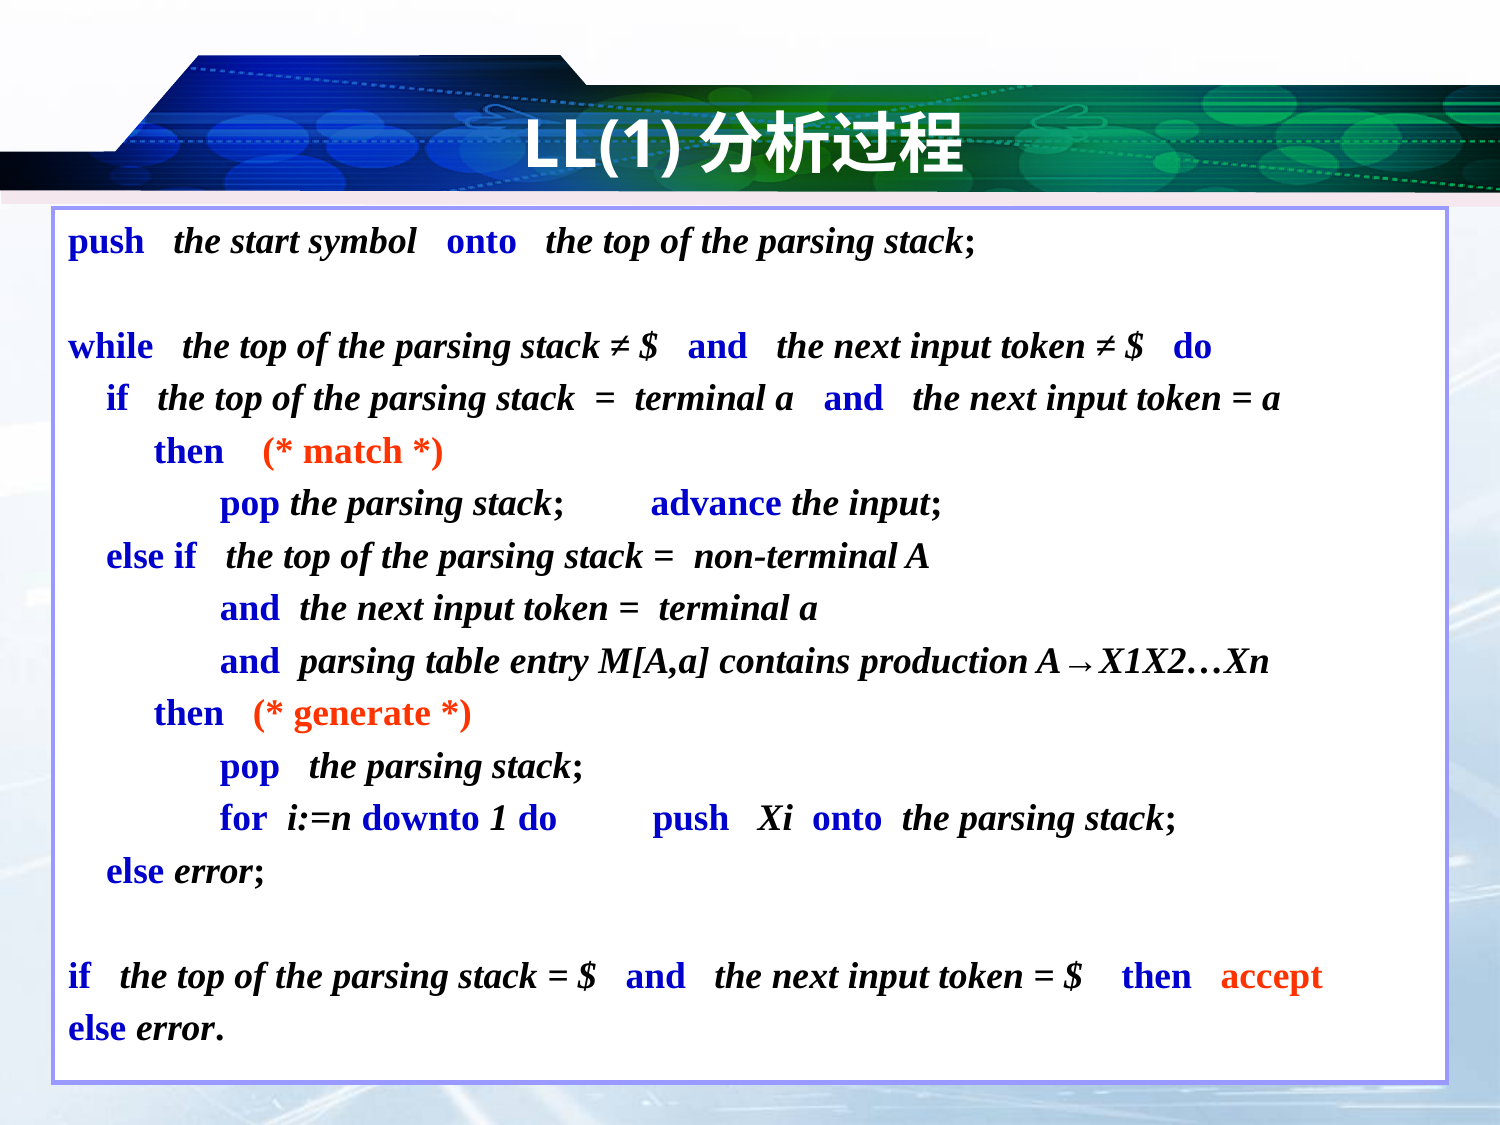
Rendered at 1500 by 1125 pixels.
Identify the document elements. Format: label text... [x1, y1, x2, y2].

title LL(1)分析过程 [99, 94, 1388, 188]
list push the start symbol onto the top of the parsing stack; while the top of the parsing stack ≠ $ and the next input token ≠ $ do if the top of the parsing stack = terminal a and the next input token = a then (* match *) pop the parsing stack; advance the input; else if the top of the parsing stack = non-terminal A and the next input token = terminal a and parsing table entry M[A,a] contains production A→X1X2…Xn then (* generate *) pop the parsing stack; for i:=n downto 1 do push Xi onto the parsing stack; else error; if the top of the parsing stack = $ and the next input token = $ then accept else error. [52, 207, 1448, 1083]
picture [0, 0, 1500, 1125]
